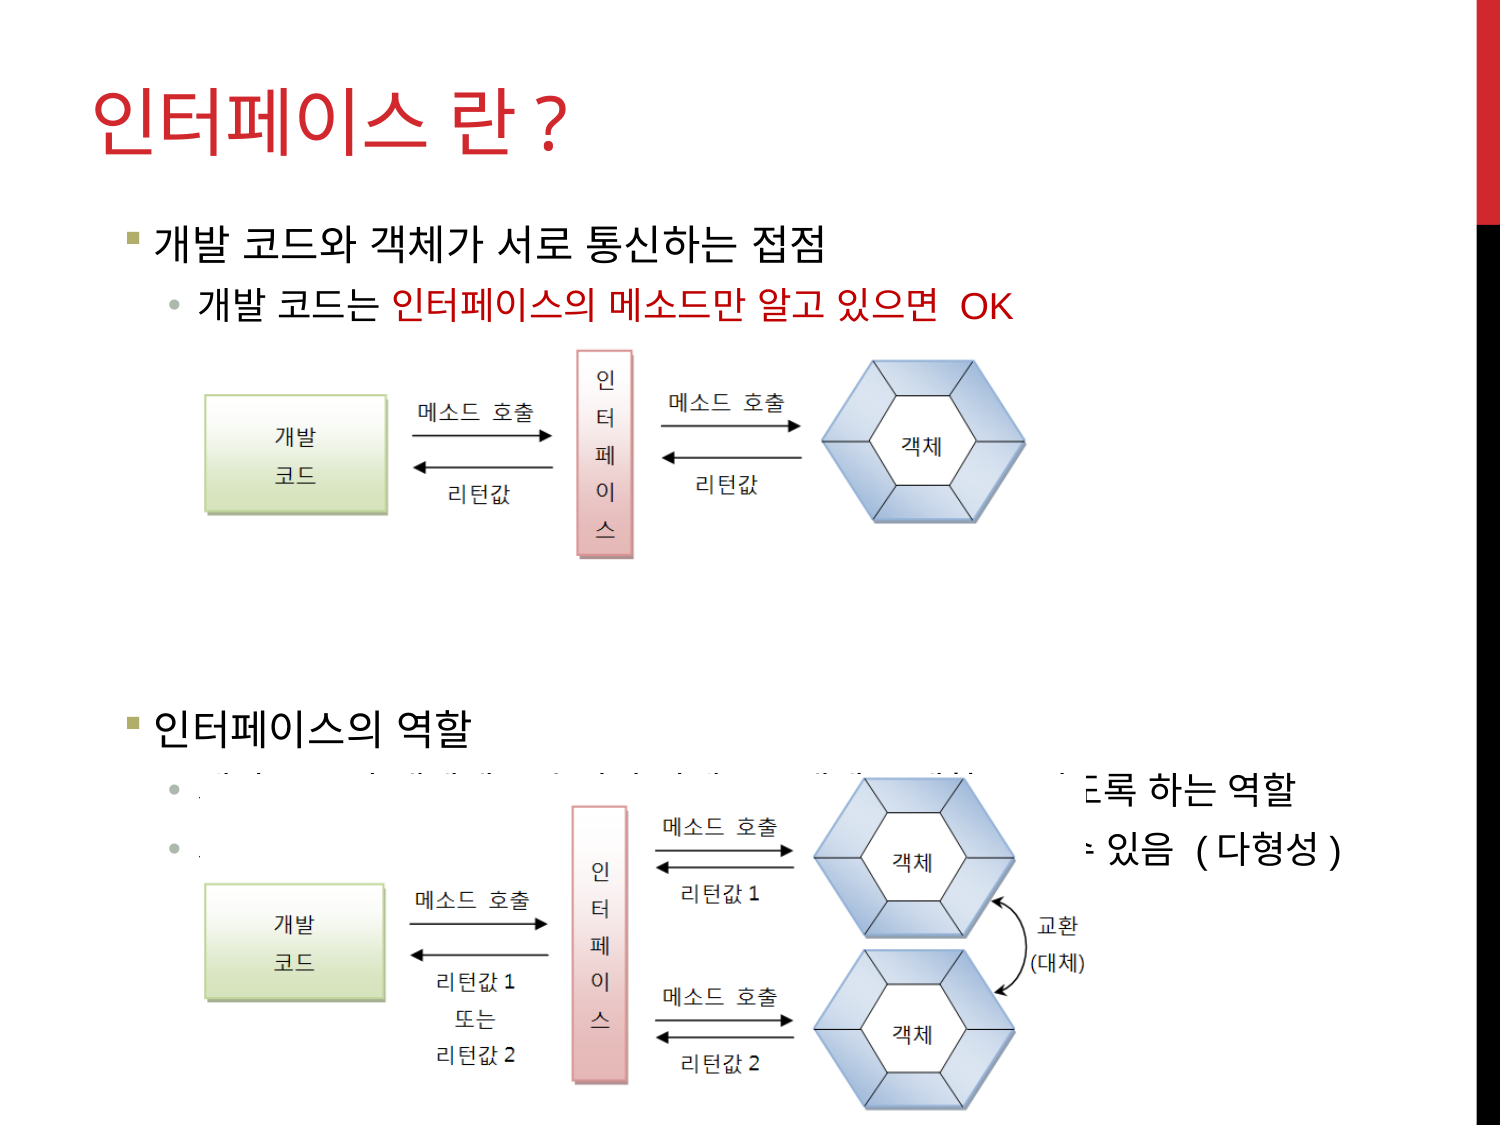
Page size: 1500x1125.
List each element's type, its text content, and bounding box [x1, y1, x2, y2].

title 인터페이스 란? [75, 25, 998, 173]
picture [199, 774, 1087, 1116]
list 개발 코드와 객체가 서로 통신하는 접점 개발 코드는 인터페이스의 메소드만 알고 있으면 OK 인터페이스의 역할 개발 코드가 객체에 종속되지 않게 -> 객체 교체할 수 있도록 하는 역할 개발 코드 변경 없이 리턴값 또는 실행 내용이 다양해 질 수 있음 (다형성) [50, 137, 1475, 1075]
picture [199, 336, 1033, 570]
